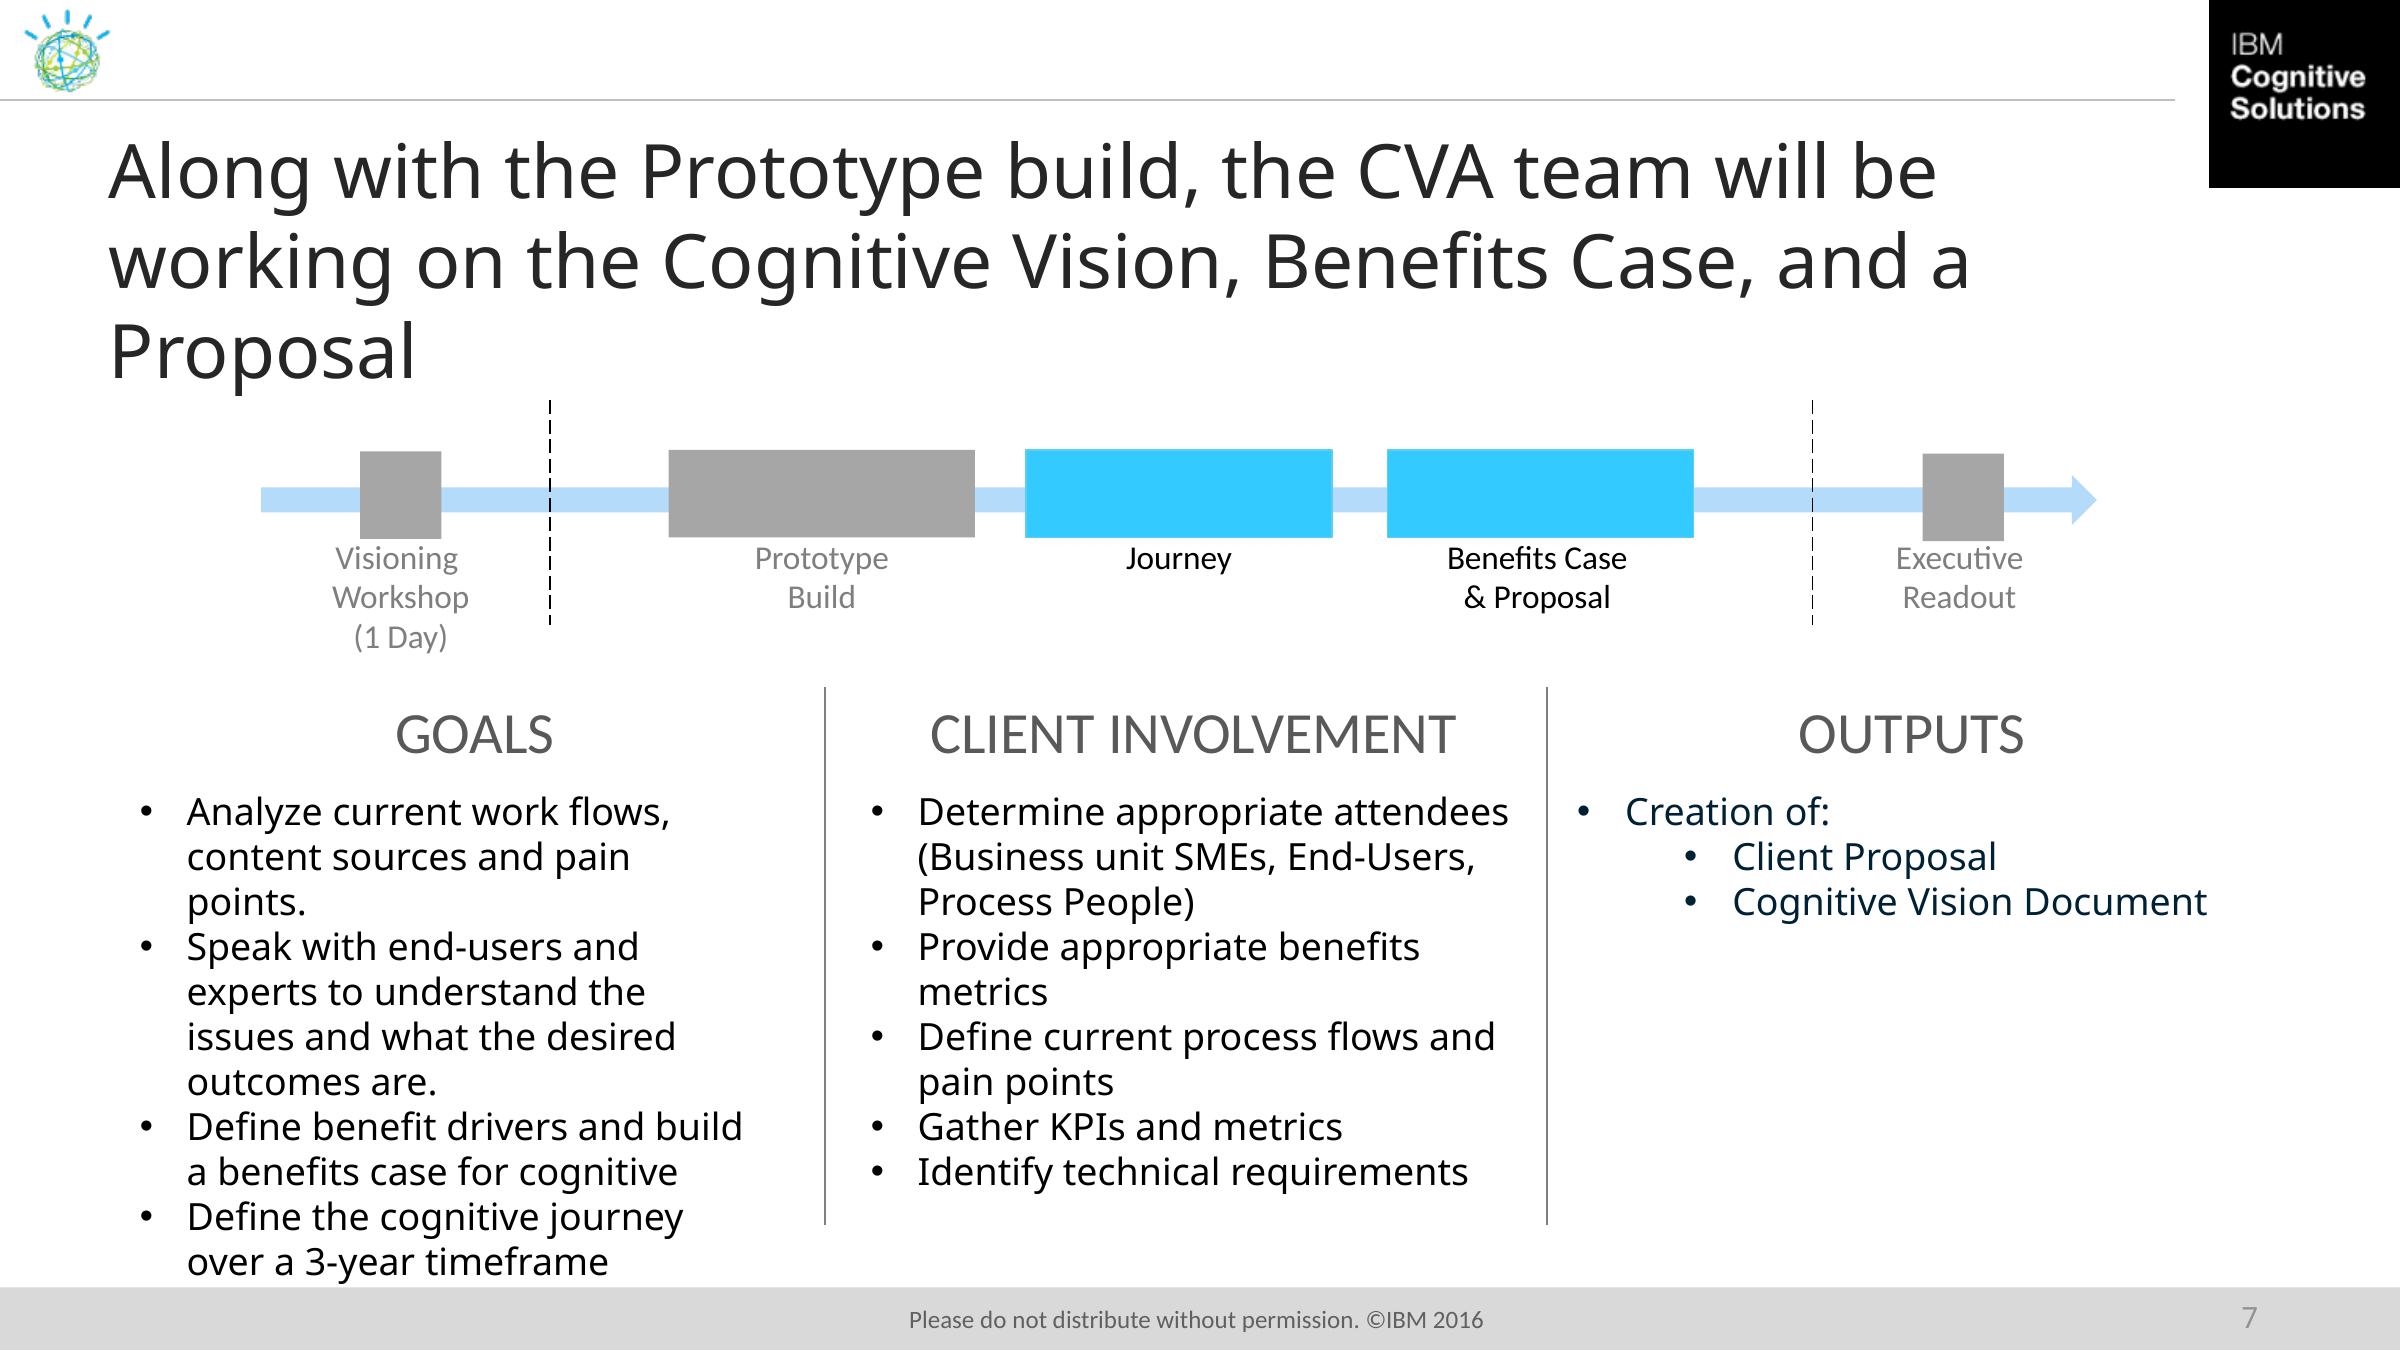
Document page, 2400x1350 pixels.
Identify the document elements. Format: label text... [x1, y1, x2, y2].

text_box [551, 486, 668, 514]
text_box [1813, 486, 1922, 514]
text_box [668, 449, 976, 538]
text_box [976, 486, 1025, 514]
text_box Analyze current work flows, content sources and pain points. Speak with end-users and experts to understand the issues and what the desired outcomes are. Define benefit drivers and build a benefits case for cognitive Define the cognitive journey over a 3-year timeframe [125, 780, 763, 1291]
slide_number 7 [1720, 1296, 2280, 1342]
text_box OUTPUTS [1562, 687, 2262, 773]
text_box [1333, 486, 1387, 514]
text_box Creation of: Client Proposal Cognitive Vision Document [1562, 780, 2263, 931]
picture [2209, 0, 2400, 188]
picture [10, 4, 125, 100]
text_box [1387, 449, 1694, 538]
text_box [1922, 453, 2005, 542]
text_box [260, 486, 359, 514]
text_box CLIENT INVOLVEMENT [849, 687, 1538, 773]
text_box Journey [1112, 538, 1246, 576]
title Along with the Prototype build, the CVA team will be working on the Cognitive Vision, Benefits Case, and a Proposal [87, 112, 2188, 404]
text_box Benefits Case & Proposal [1424, 538, 1650, 616]
text_box Prototype Build [721, 538, 922, 616]
text_box [2005, 474, 2098, 526]
text_box [442, 486, 549, 514]
text_box Visioning Workshop (1 Day) [289, 535, 513, 656]
text_box Determine appropriate attendees (Business unit SMEs, End-Users, Process People) Provide appropriate benefits metrics Define current process flows and pain points Gather KPIs and metrics Identify technical requirements [856, 780, 1532, 1201]
text_box [1025, 449, 1333, 538]
text_box Executive Readout [1851, 535, 2075, 616]
text_box [359, 451, 442, 540]
text_box [1694, 486, 1812, 514]
text_box GOALS [125, 687, 824, 773]
